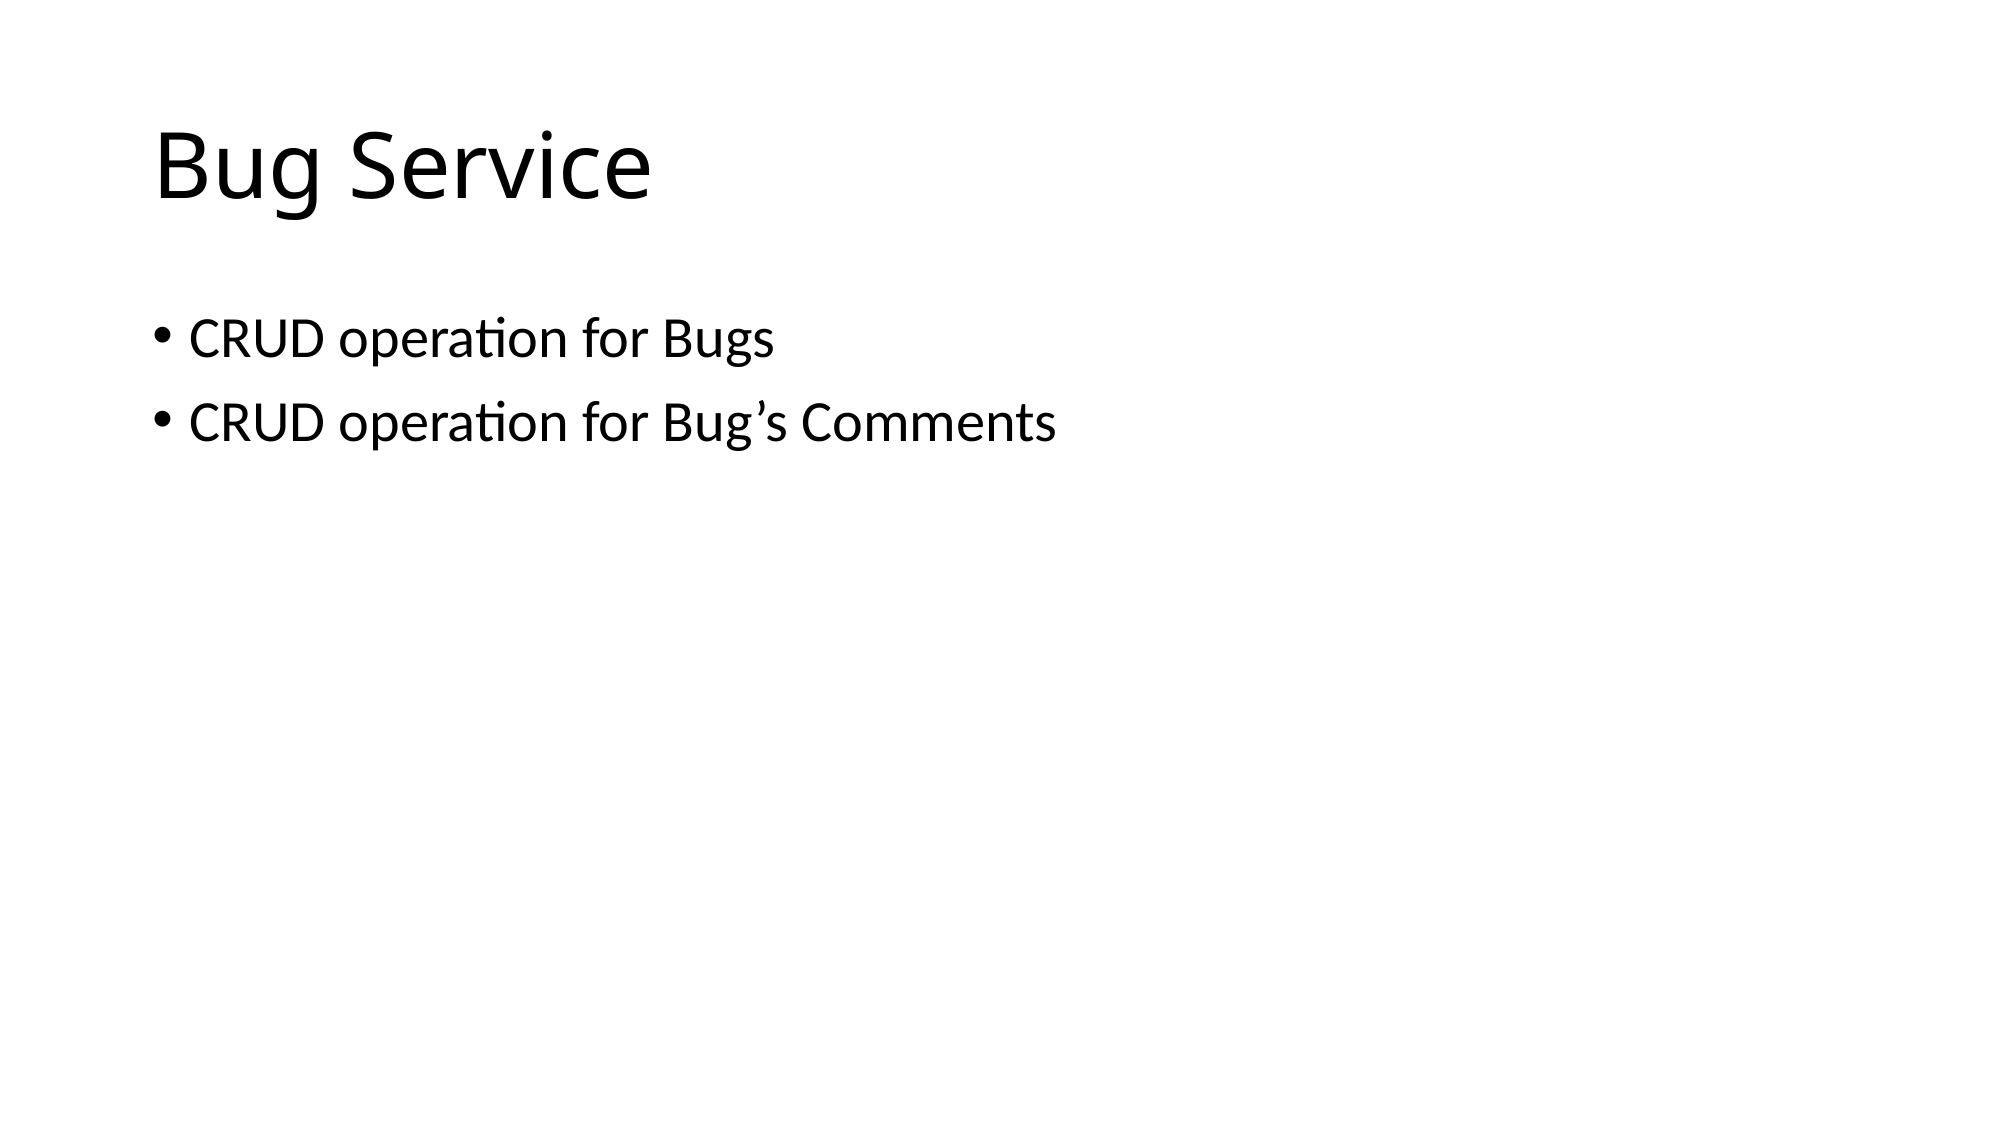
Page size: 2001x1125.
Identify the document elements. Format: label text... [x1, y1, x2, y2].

list CRUD operation for Bugs CRUD operation for Bug’s Comments [137, 299, 1863, 1014]
title Bug Service [137, 59, 1863, 278]
